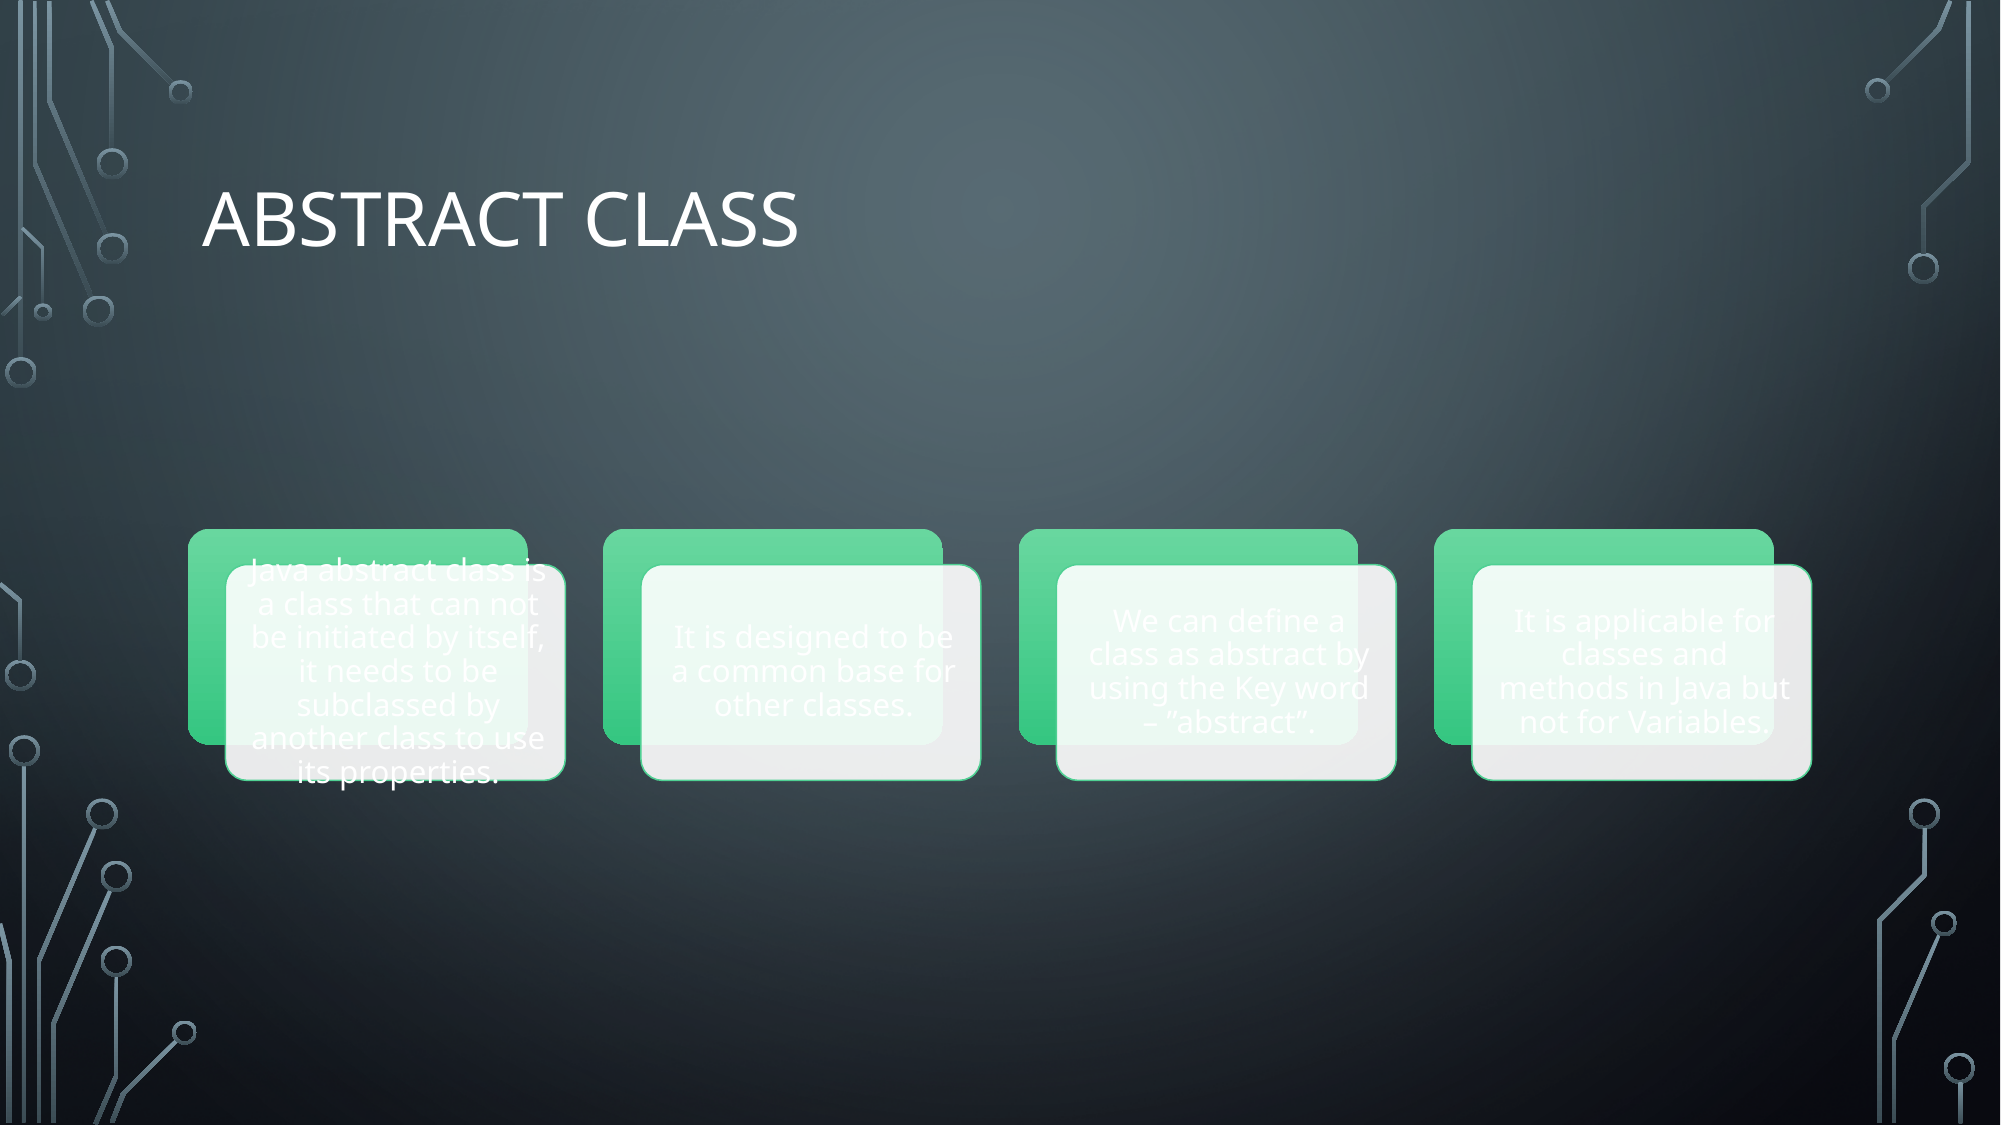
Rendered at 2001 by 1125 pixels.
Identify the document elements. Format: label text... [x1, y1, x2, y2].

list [186, 396, 1813, 913]
title ABSTRACT CLASS [187, 101, 1813, 344]
